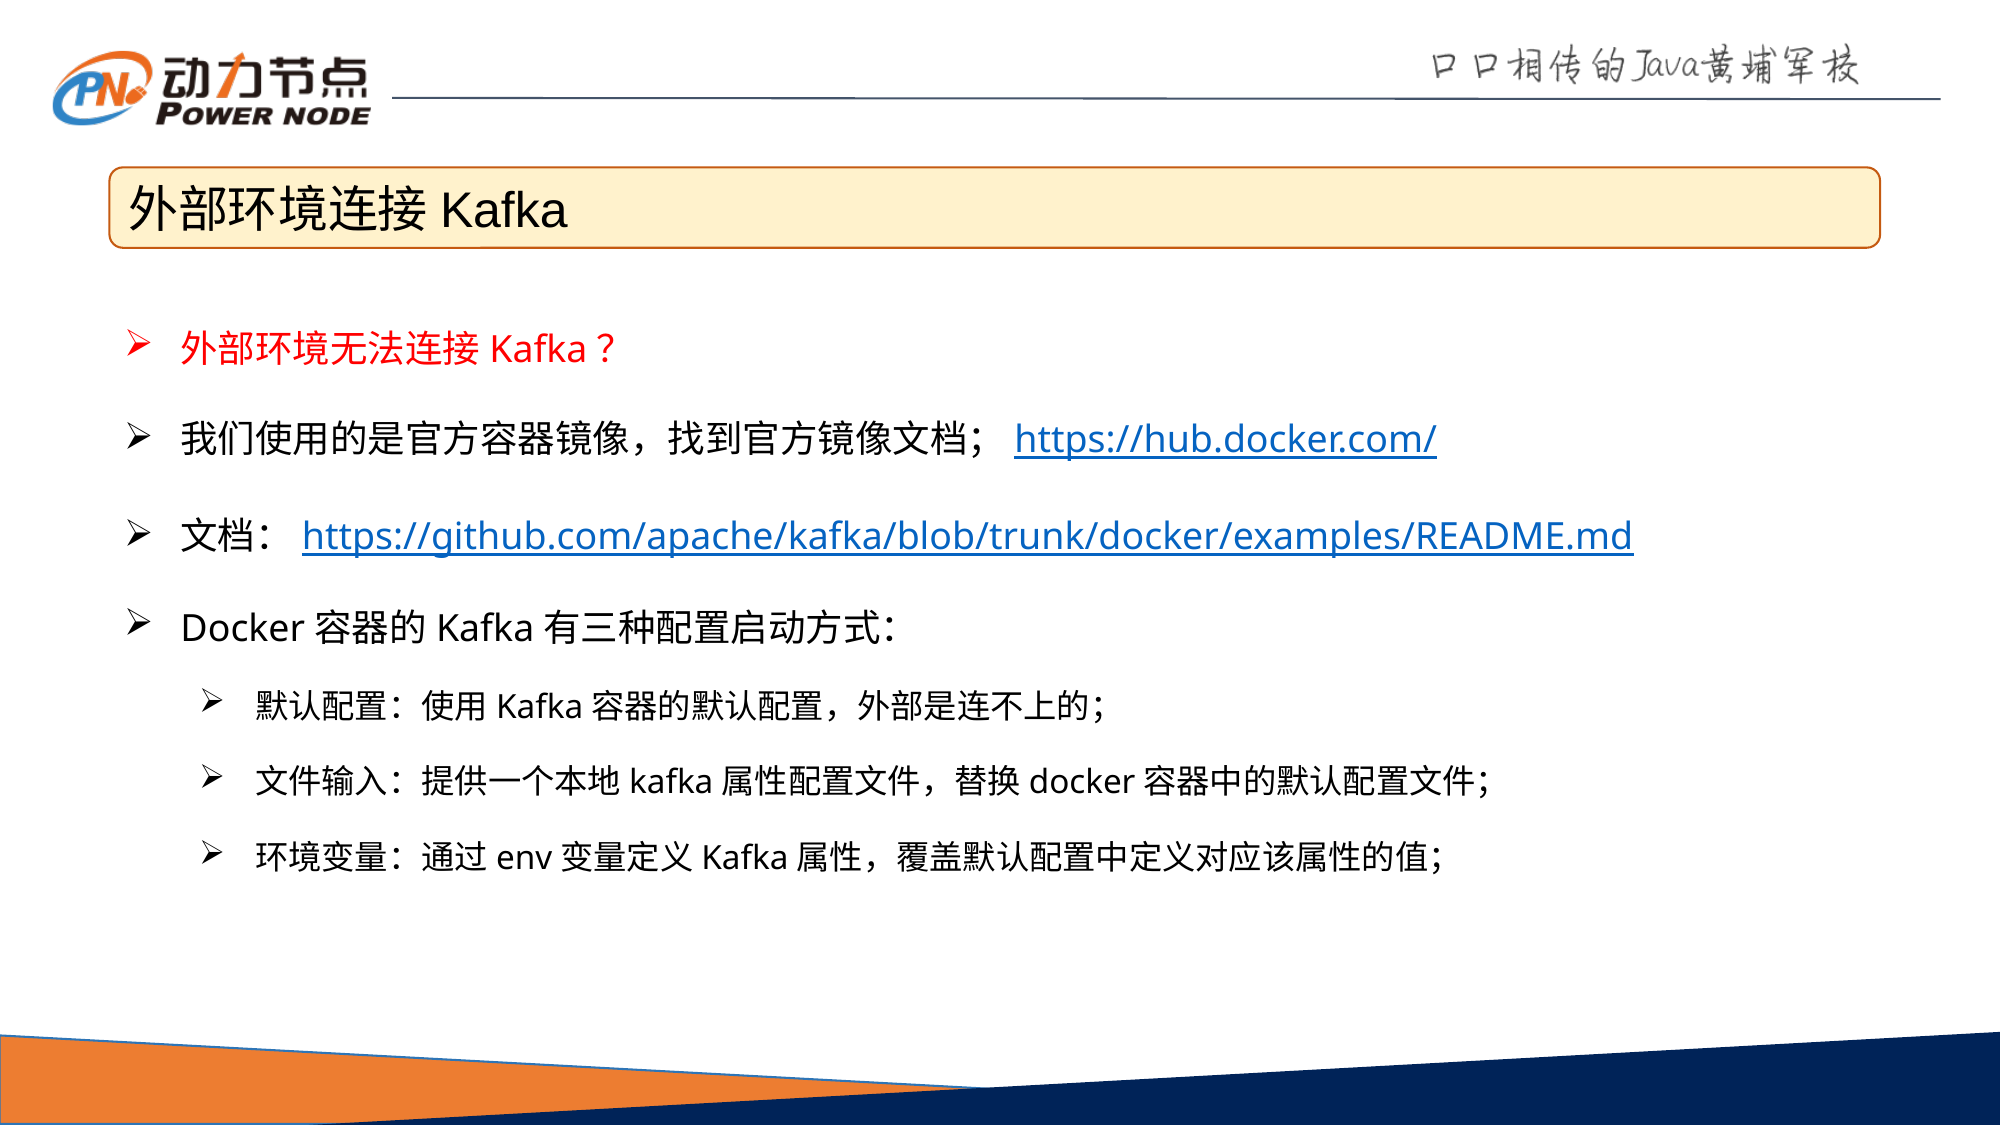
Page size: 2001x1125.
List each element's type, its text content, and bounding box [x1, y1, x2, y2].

picture [1407, 0, 2001, 196]
text_box 外部环境连接Kafka [108, 166, 1882, 249]
text_box [0, 1034, 976, 1125]
picture [0, 0, 389, 227]
text_box [308, 1030, 2000, 1125]
text_box 外部环境无法连接Kafka？ 我们使用的是官方容器镜像，找到官方镜像文档；https://hub.docker.com/ 文档：https://github.com/apache/kafka/blob/trunk/docker/examples/README.md Docker容器的Kafka有三种配置启动方式： 默认配置：使用Kafka容器的默认配置，外部是连不上的； 文件输入：提供一个本地kafka属性配置文件，替换docker容器中的默认配置文件； 环境变量：通过env变量定义Kafka属性，覆盖默认配置中定义对应该属性的值； [109, 276, 1881, 1023]
